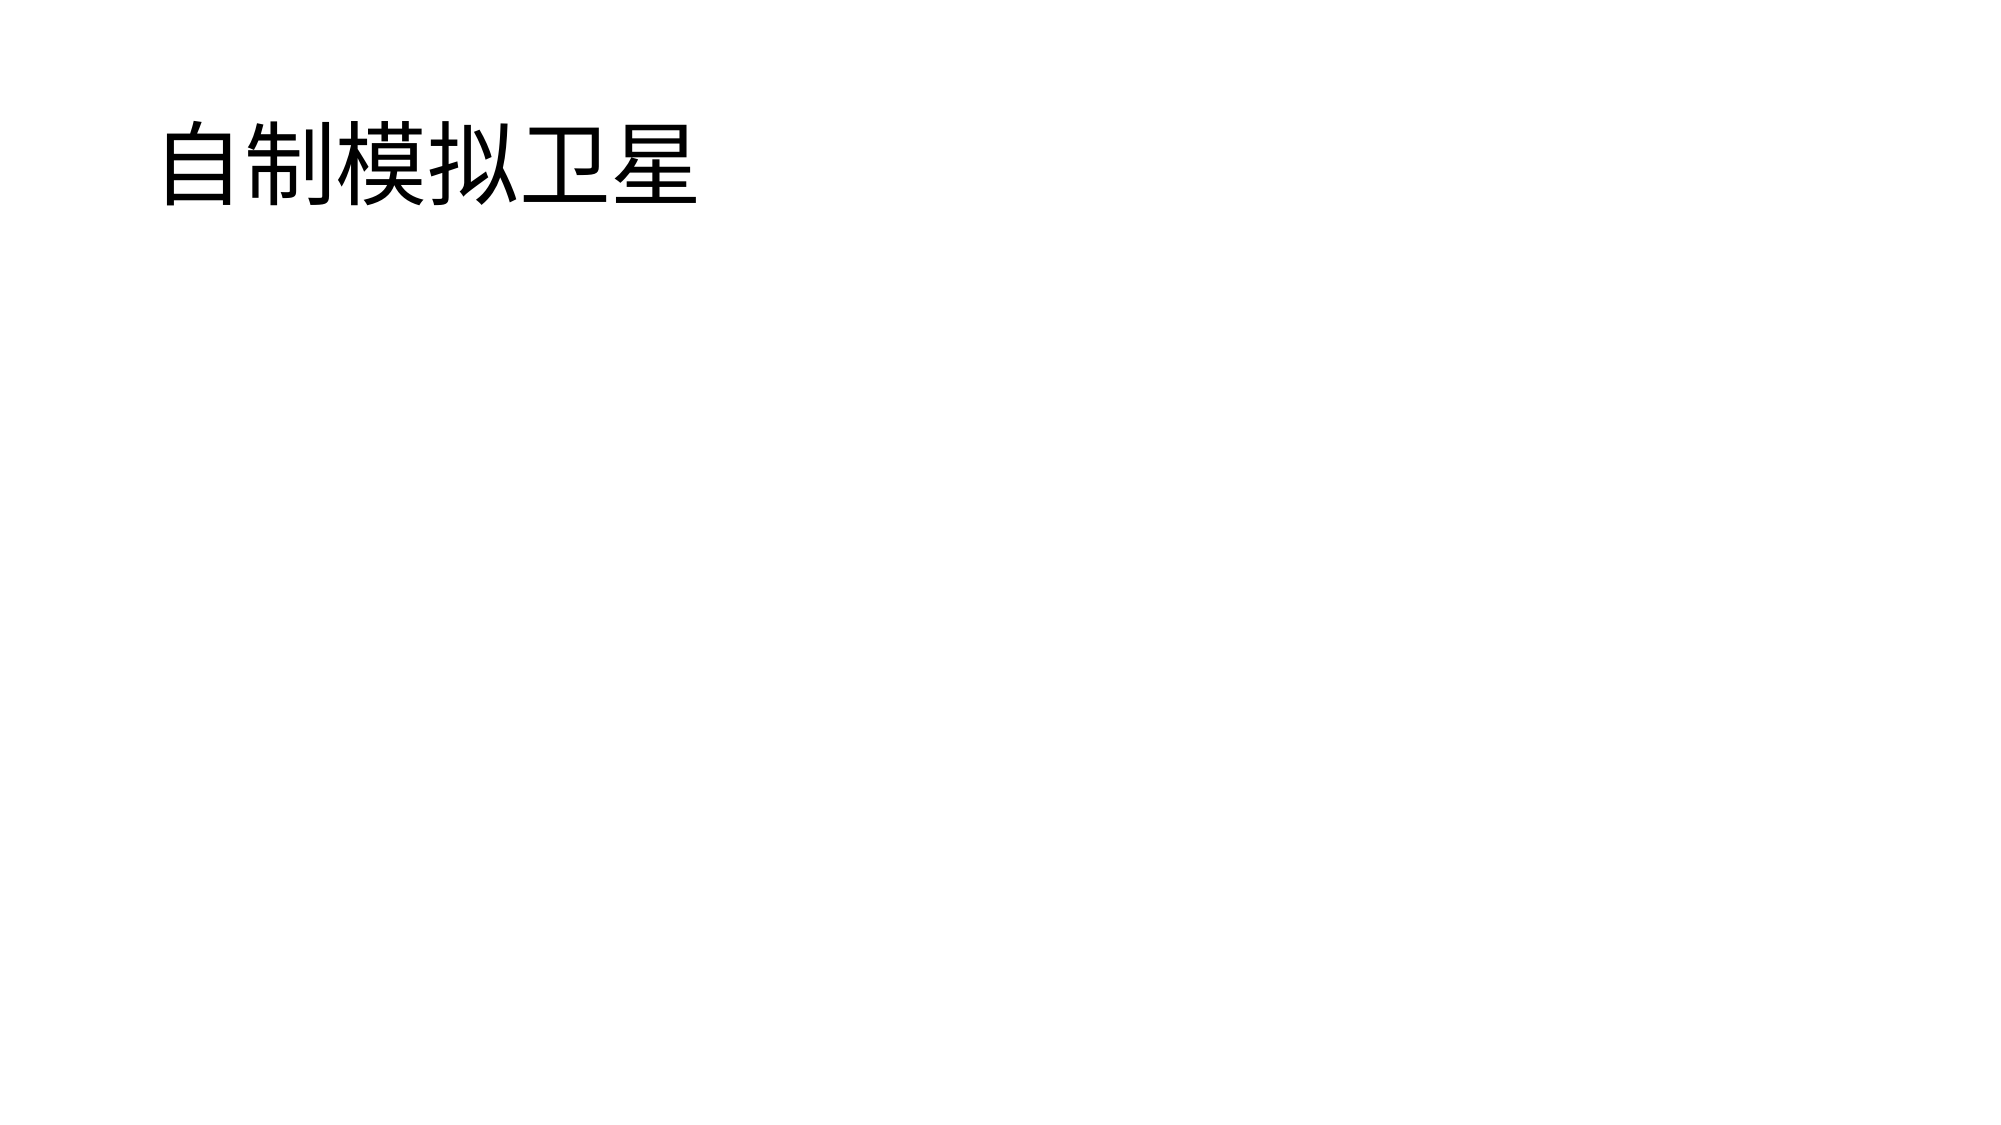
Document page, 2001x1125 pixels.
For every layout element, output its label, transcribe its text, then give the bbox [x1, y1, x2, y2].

title 自制模拟卫星 [137, 59, 1863, 278]
